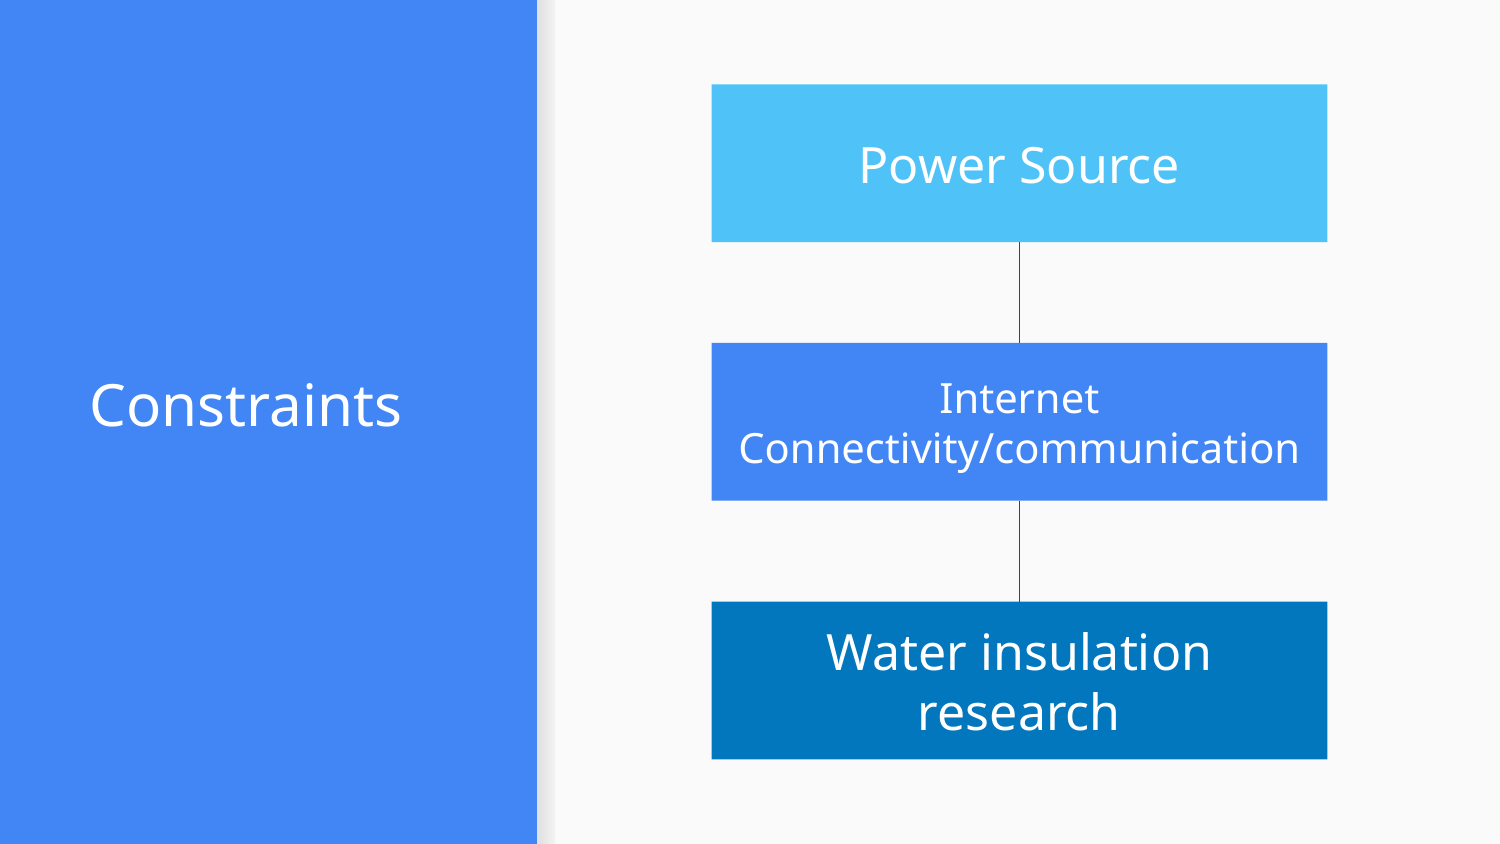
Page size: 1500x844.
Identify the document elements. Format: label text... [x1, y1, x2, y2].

title Water insulation research [711, 601, 1328, 760]
title Internet Connectivity/communication [711, 342, 1328, 501]
title Constraints [74, 358, 438, 453]
title Power Source [711, 84, 1328, 243]
